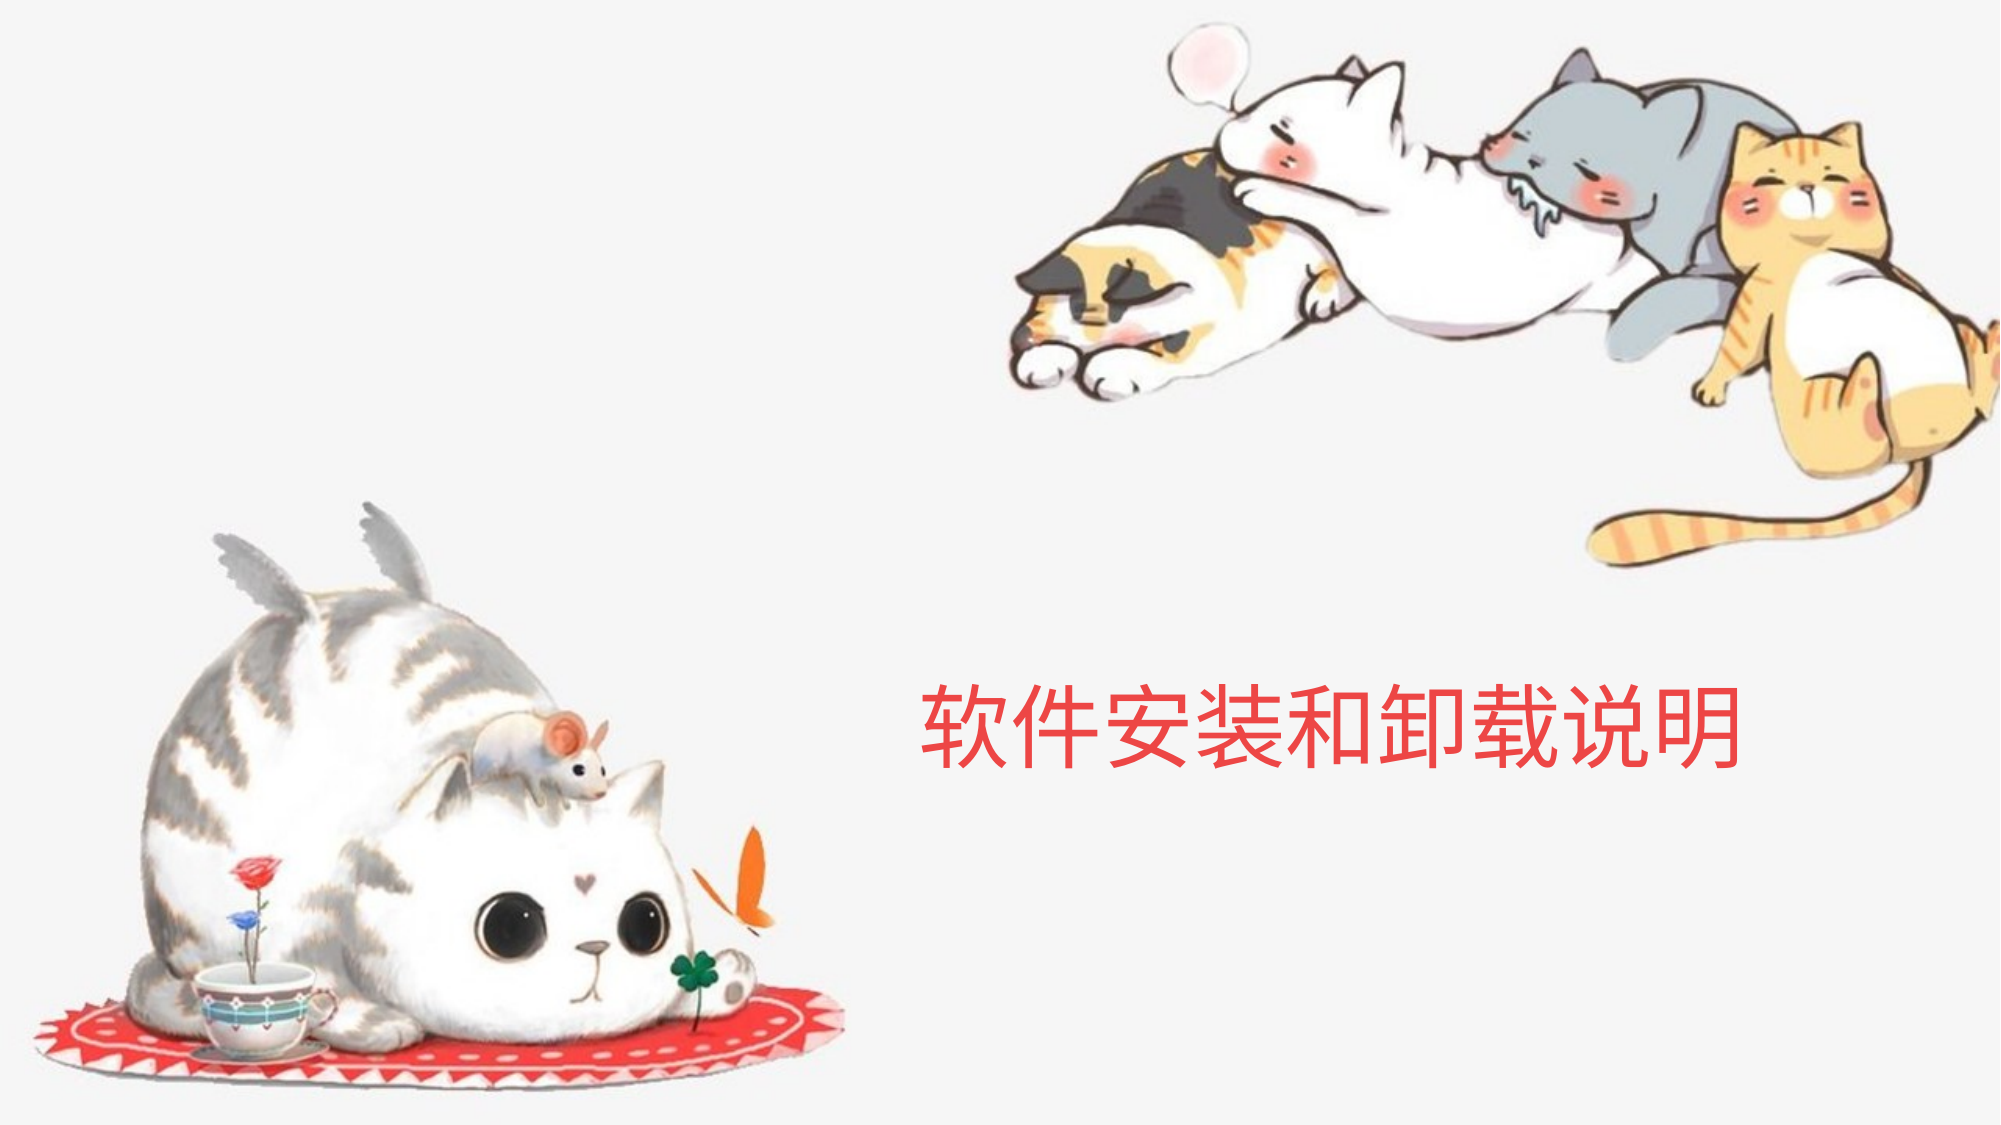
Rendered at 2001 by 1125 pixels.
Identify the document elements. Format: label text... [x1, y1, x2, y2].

picture [0, 0, 2000, 1125]
title 软件安装和卸载说明 [745, 520, 1919, 875]
